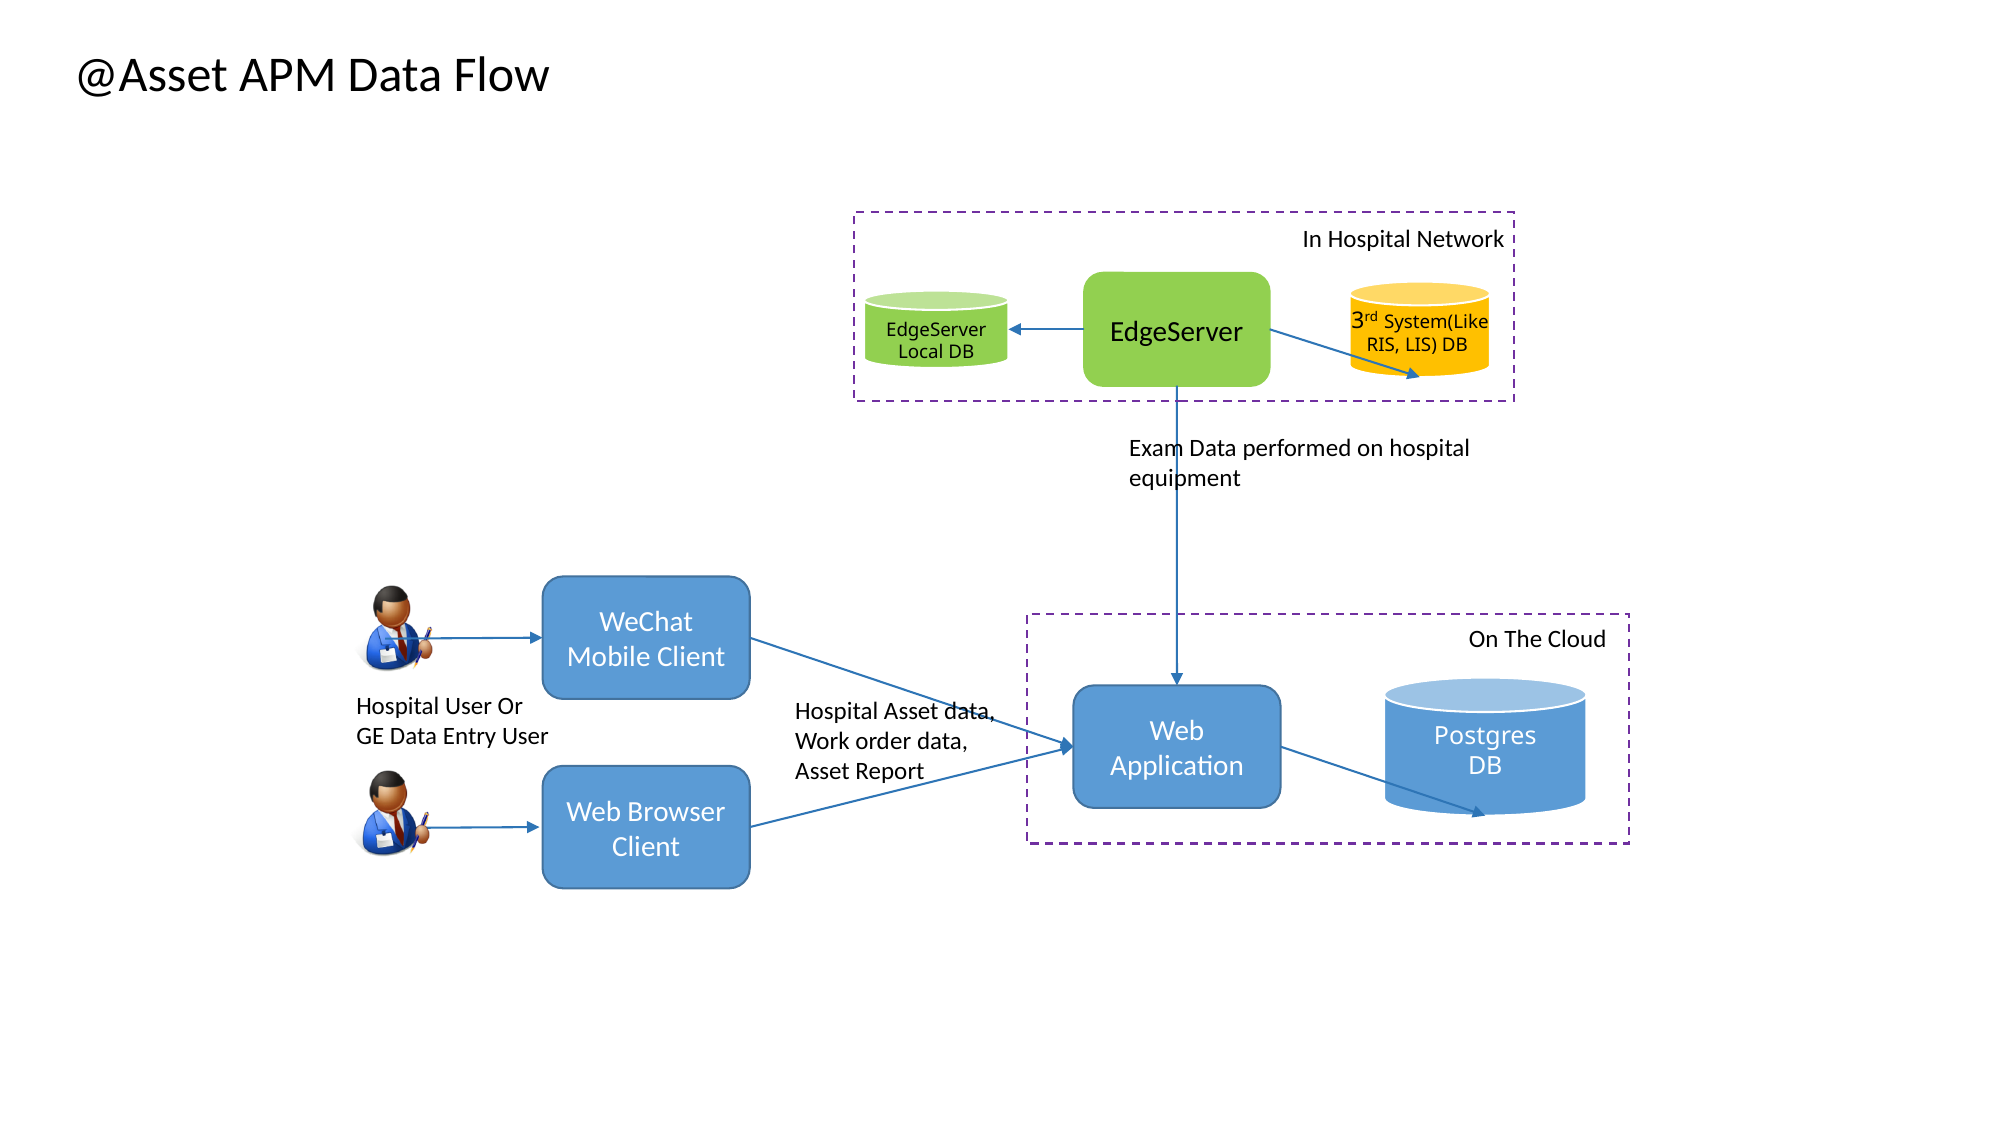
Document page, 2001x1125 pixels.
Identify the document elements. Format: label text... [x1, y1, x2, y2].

picture [349, 765, 434, 861]
text_box On The Cloud [1454, 615, 1623, 660]
text_box @Asset APM Data Flow [59, 33, 566, 109]
text_box WeChat Mobile Client [541, 575, 751, 700]
text_box [1026, 613, 1630, 845]
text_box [749, 637, 1074, 746]
text_box In Hospital Network [1287, 214, 1520, 260]
text_box Hospital User Or GE Data Entry User [341, 681, 580, 757]
text_box Web Browser Client [541, 764, 751, 890]
picture [352, 580, 437, 676]
text_box Postgres DB [1384, 677, 1587, 816]
text_box Exam Data performed on hospital equipment [1178, 424, 1585, 499]
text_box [749, 746, 1074, 827]
text_box Exam Data performed on hospital equipment [1114, 424, 1176, 499]
text_box [853, 211, 1515, 402]
